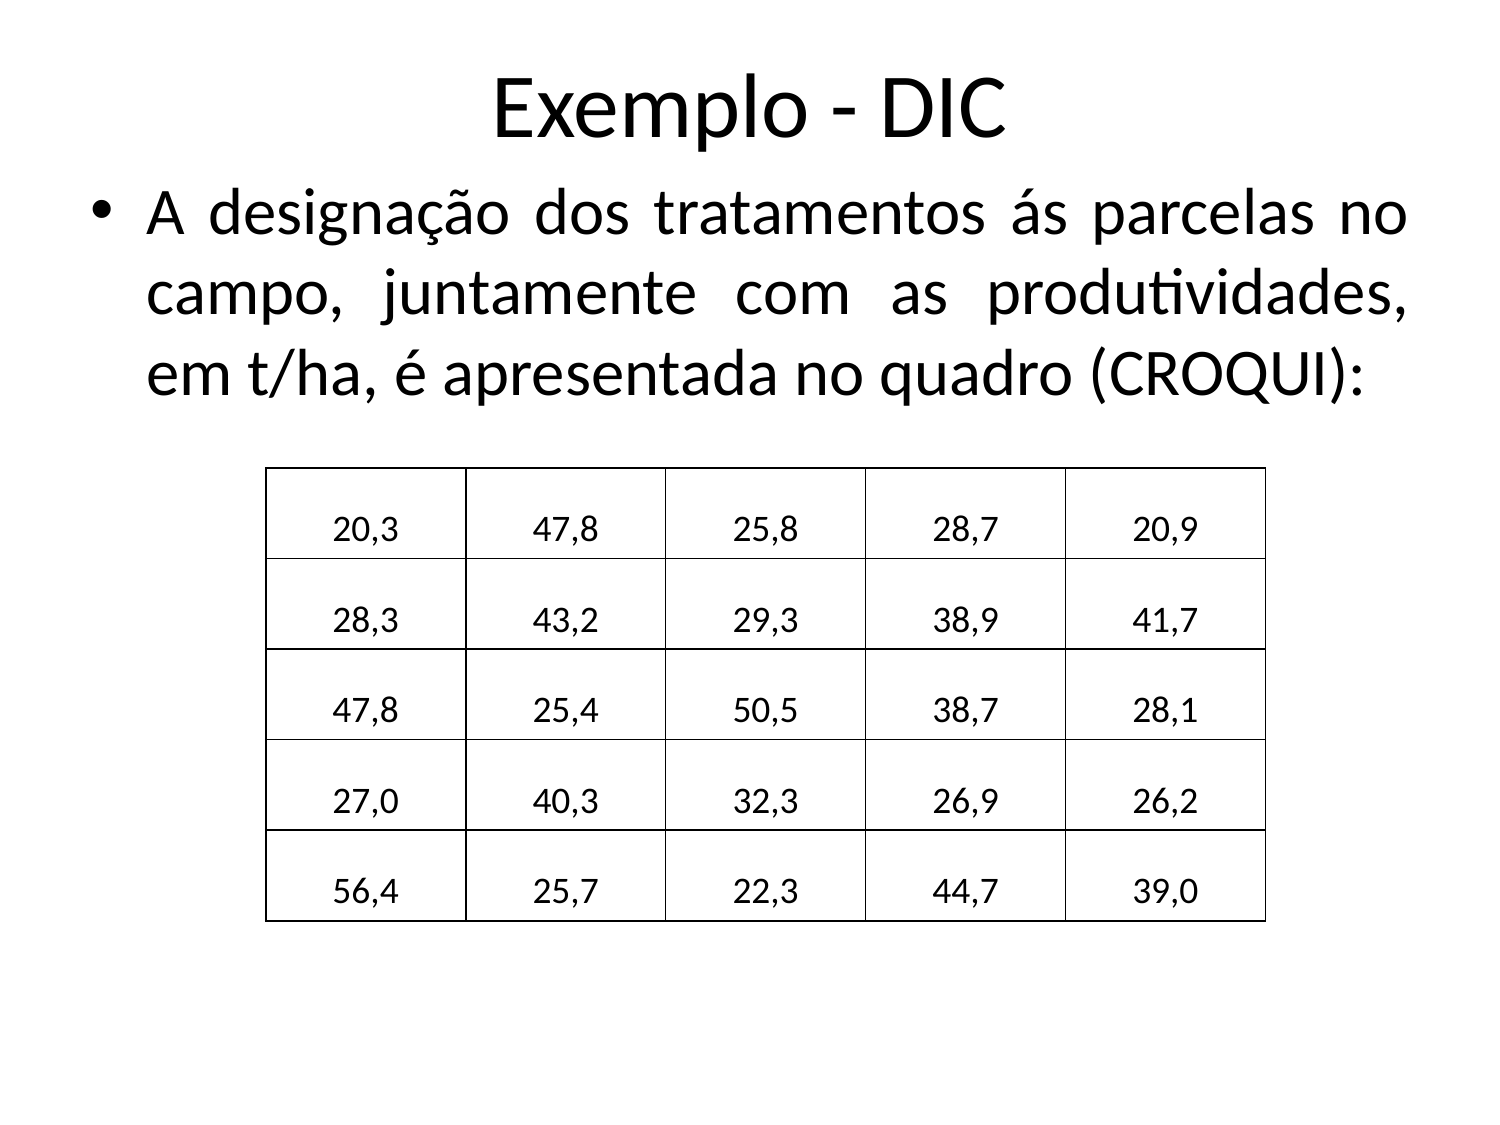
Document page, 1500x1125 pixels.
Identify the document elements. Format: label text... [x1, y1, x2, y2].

list A designação dos tratamentos ás parcelas no campo, juntamente com as produtividades, em t/ha, é apresentada no quadro (CROQUI): [75, 195, 1425, 904]
title Exemplo - DIC [75, 7, 1425, 195]
